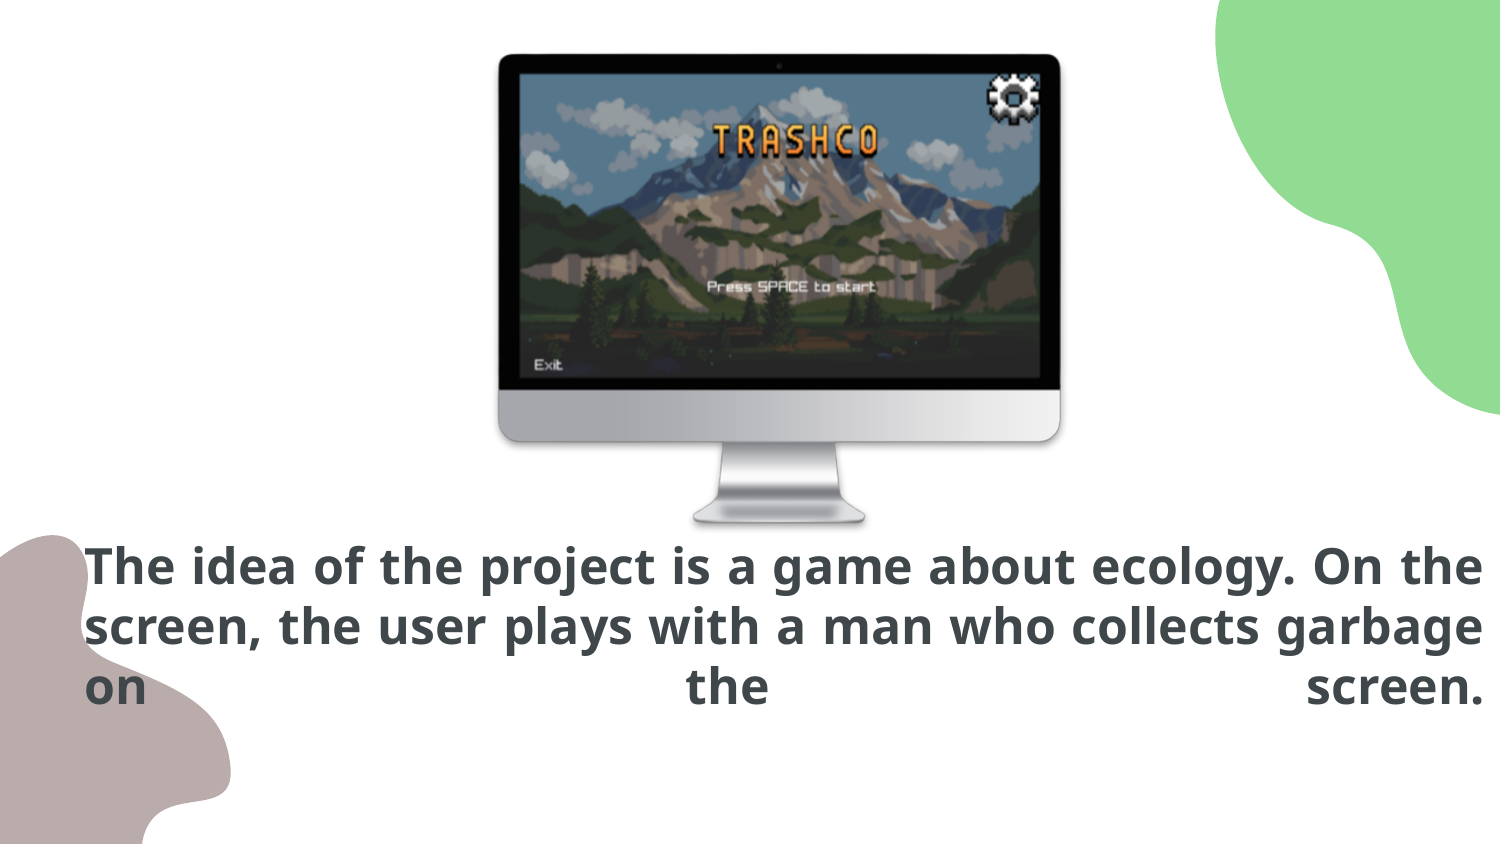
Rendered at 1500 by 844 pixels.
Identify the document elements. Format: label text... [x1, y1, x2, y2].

title The idea of ​​the project is a game about ecology. On the screen, the user plays with a man who collects garbage on the screen. [69, 493, 1500, 810]
picture [459, 33, 1113, 550]
